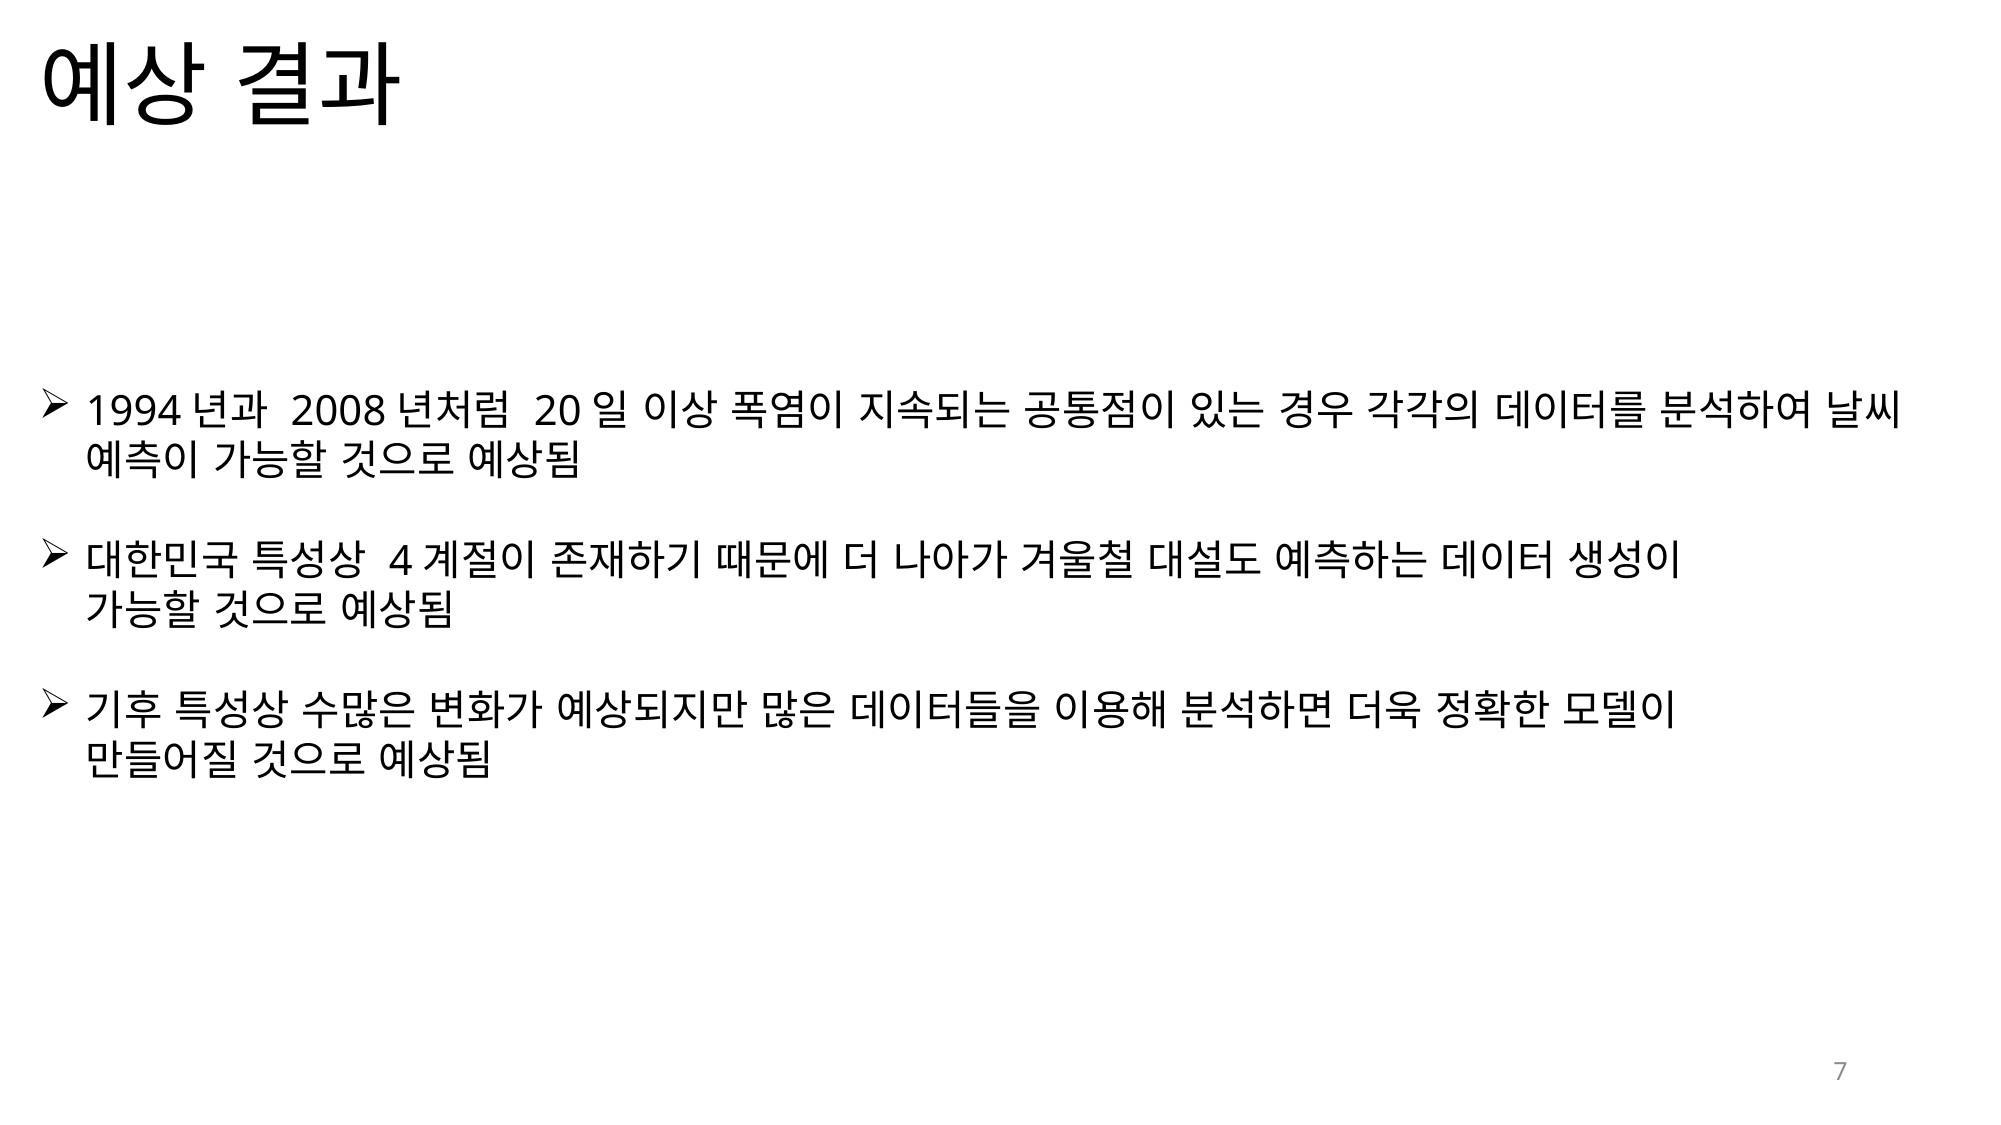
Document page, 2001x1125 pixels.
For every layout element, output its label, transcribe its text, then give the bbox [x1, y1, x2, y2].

text_box 1994년과 2008년처럼 20일 이상 폭염이 지속되는 공통점이 있는 경우 각각의 데이터를 분석하여 날씨 예측이 가능할 것으로 예상됨 대한민국 특성상 4계절이 존재하기 때문에 더 나아가 겨울철 대설도 예측하는 데이터 생성이 가능할 것으로 예상됨 기후 특성상 수많은 변화가 예상되지만 많은 데이터들을 이용해 분석하면 더욱 정확한 모델이 만들어질 것으로 예상됨 [24, 376, 1961, 791]
title 예상 결과 [24, 19, 1125, 159]
slide_number 7 [1412, 1042, 1863, 1103]
